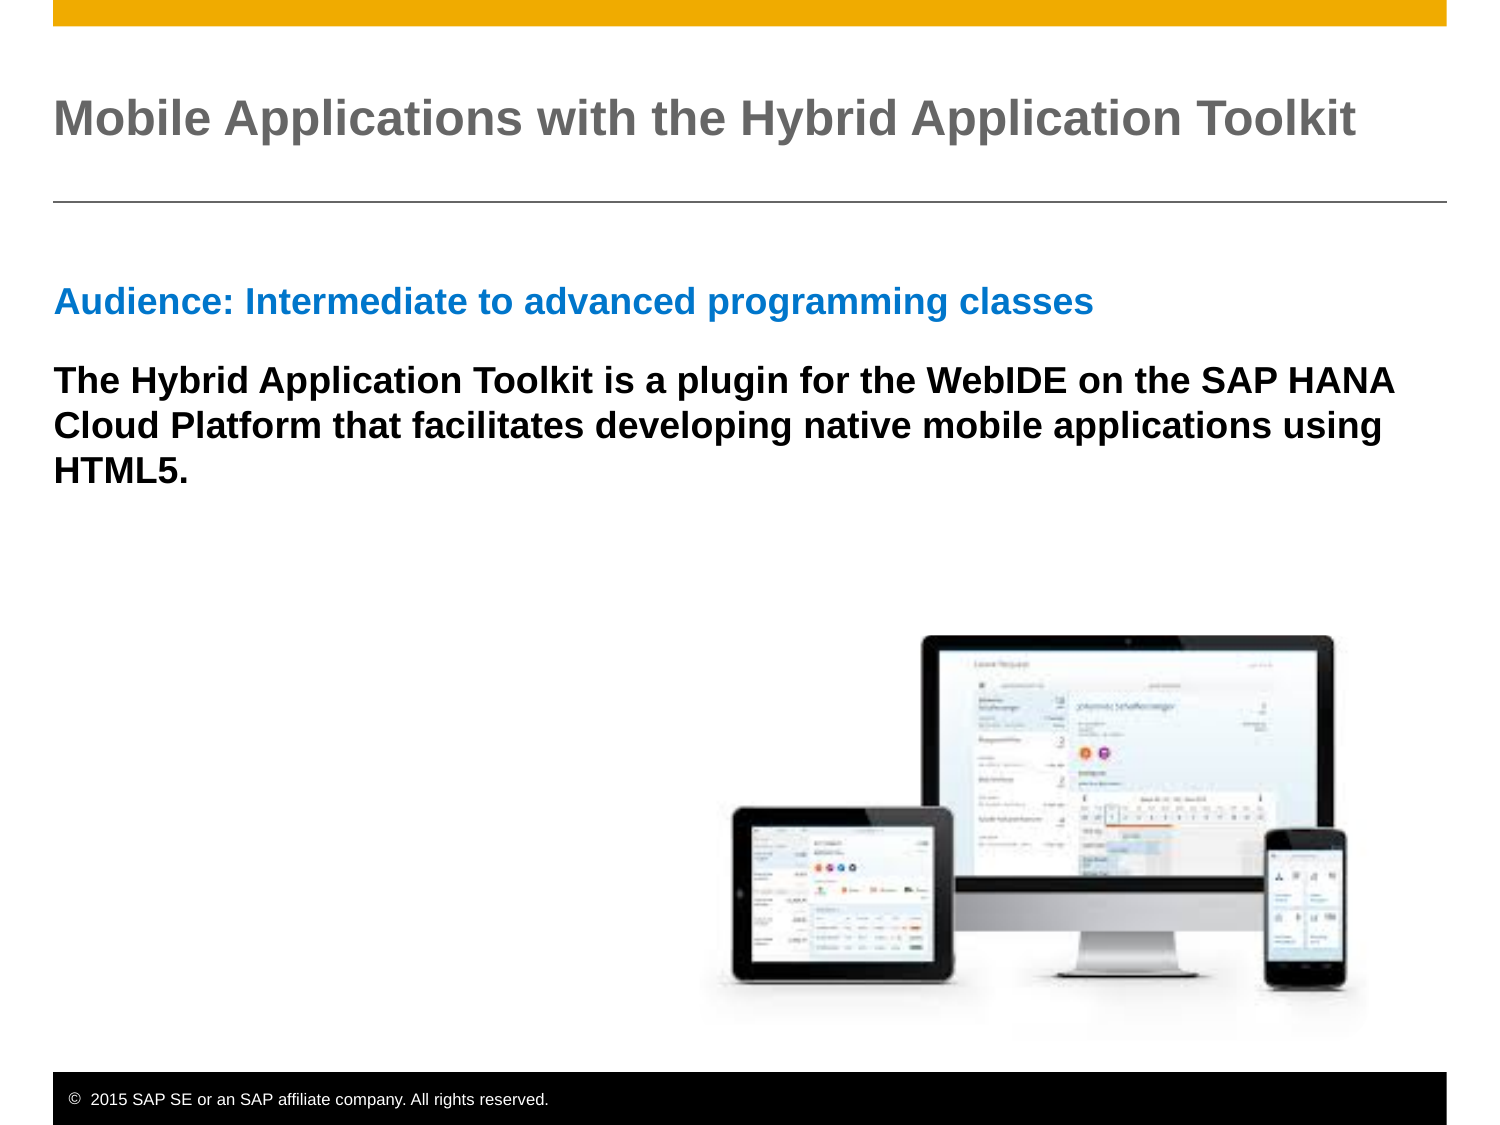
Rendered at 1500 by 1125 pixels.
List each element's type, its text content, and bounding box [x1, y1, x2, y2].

list Audience: Intermediate to advanced programming classes The Hybrid Application Toolkit is a plugin for the WebIDE on the SAP HANA Cloud Platform that facilitates developing native mobile applications using HTML5. [53, 277, 1447, 999]
title Mobile Applications with the Hybrid Application Toolkit [53, 53, 1447, 178]
picture [699, 635, 1370, 1041]
